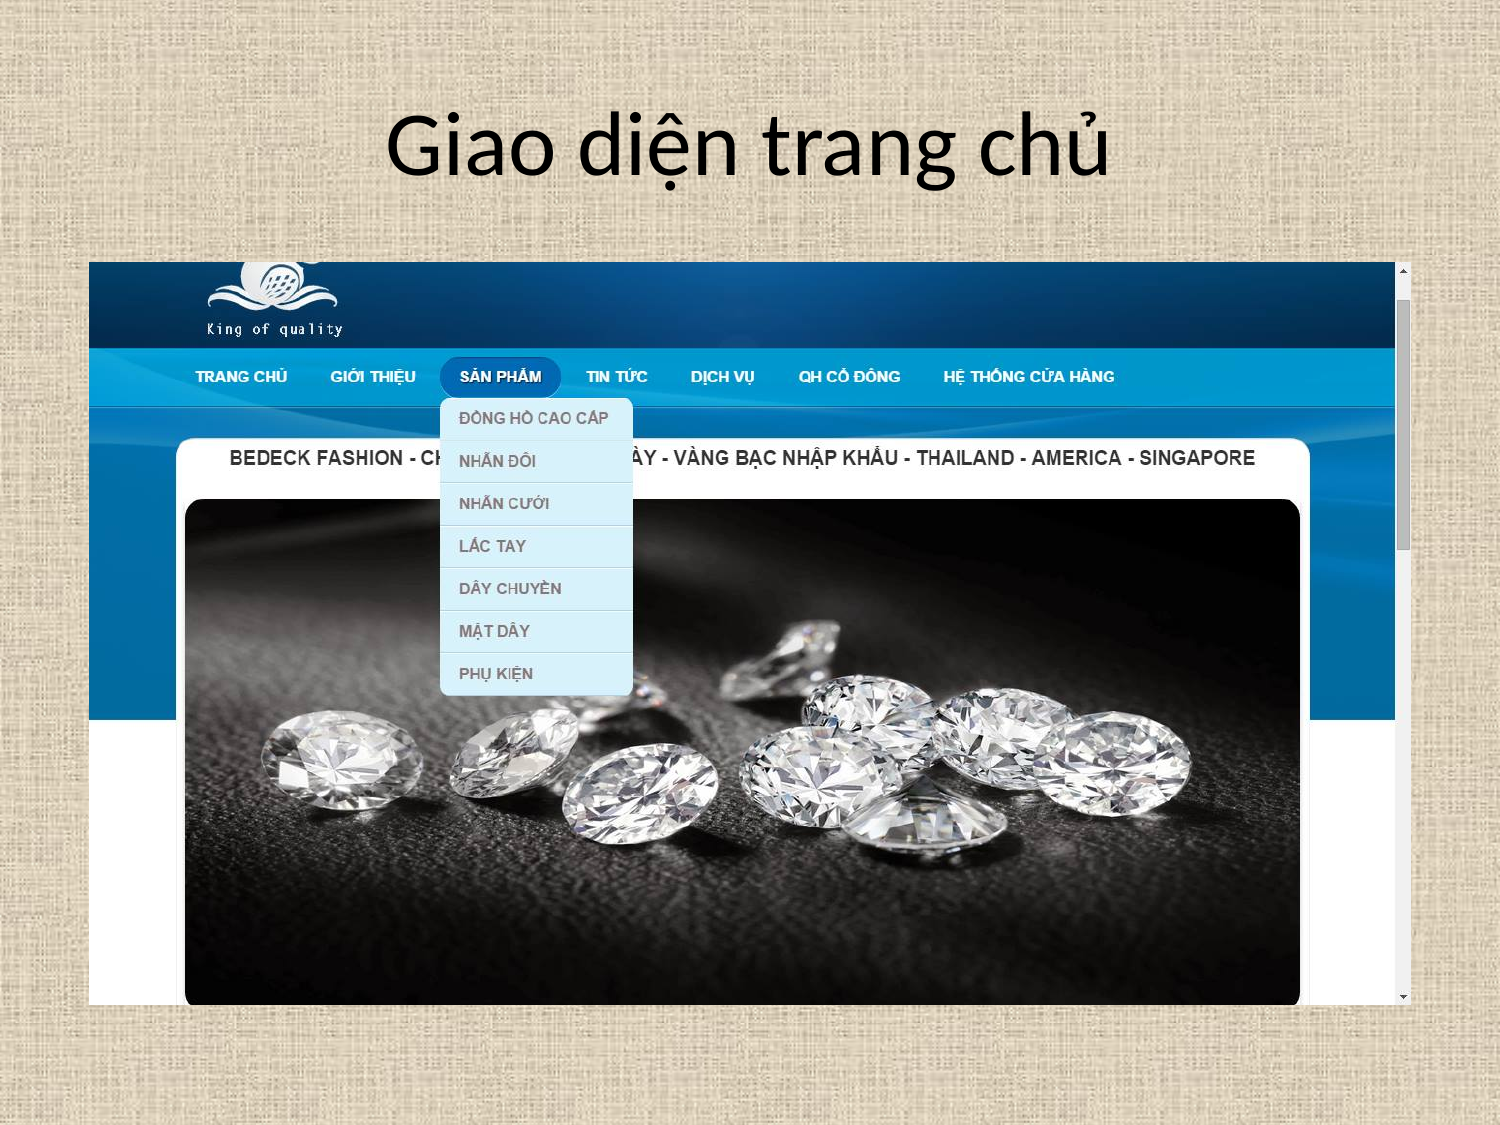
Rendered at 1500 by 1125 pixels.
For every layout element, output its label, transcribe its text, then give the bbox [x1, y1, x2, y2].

title Giao diện trang chủ [75, 45, 1425, 233]
picture [0, 0, 1500, 1125]
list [89, 262, 1411, 1006]
